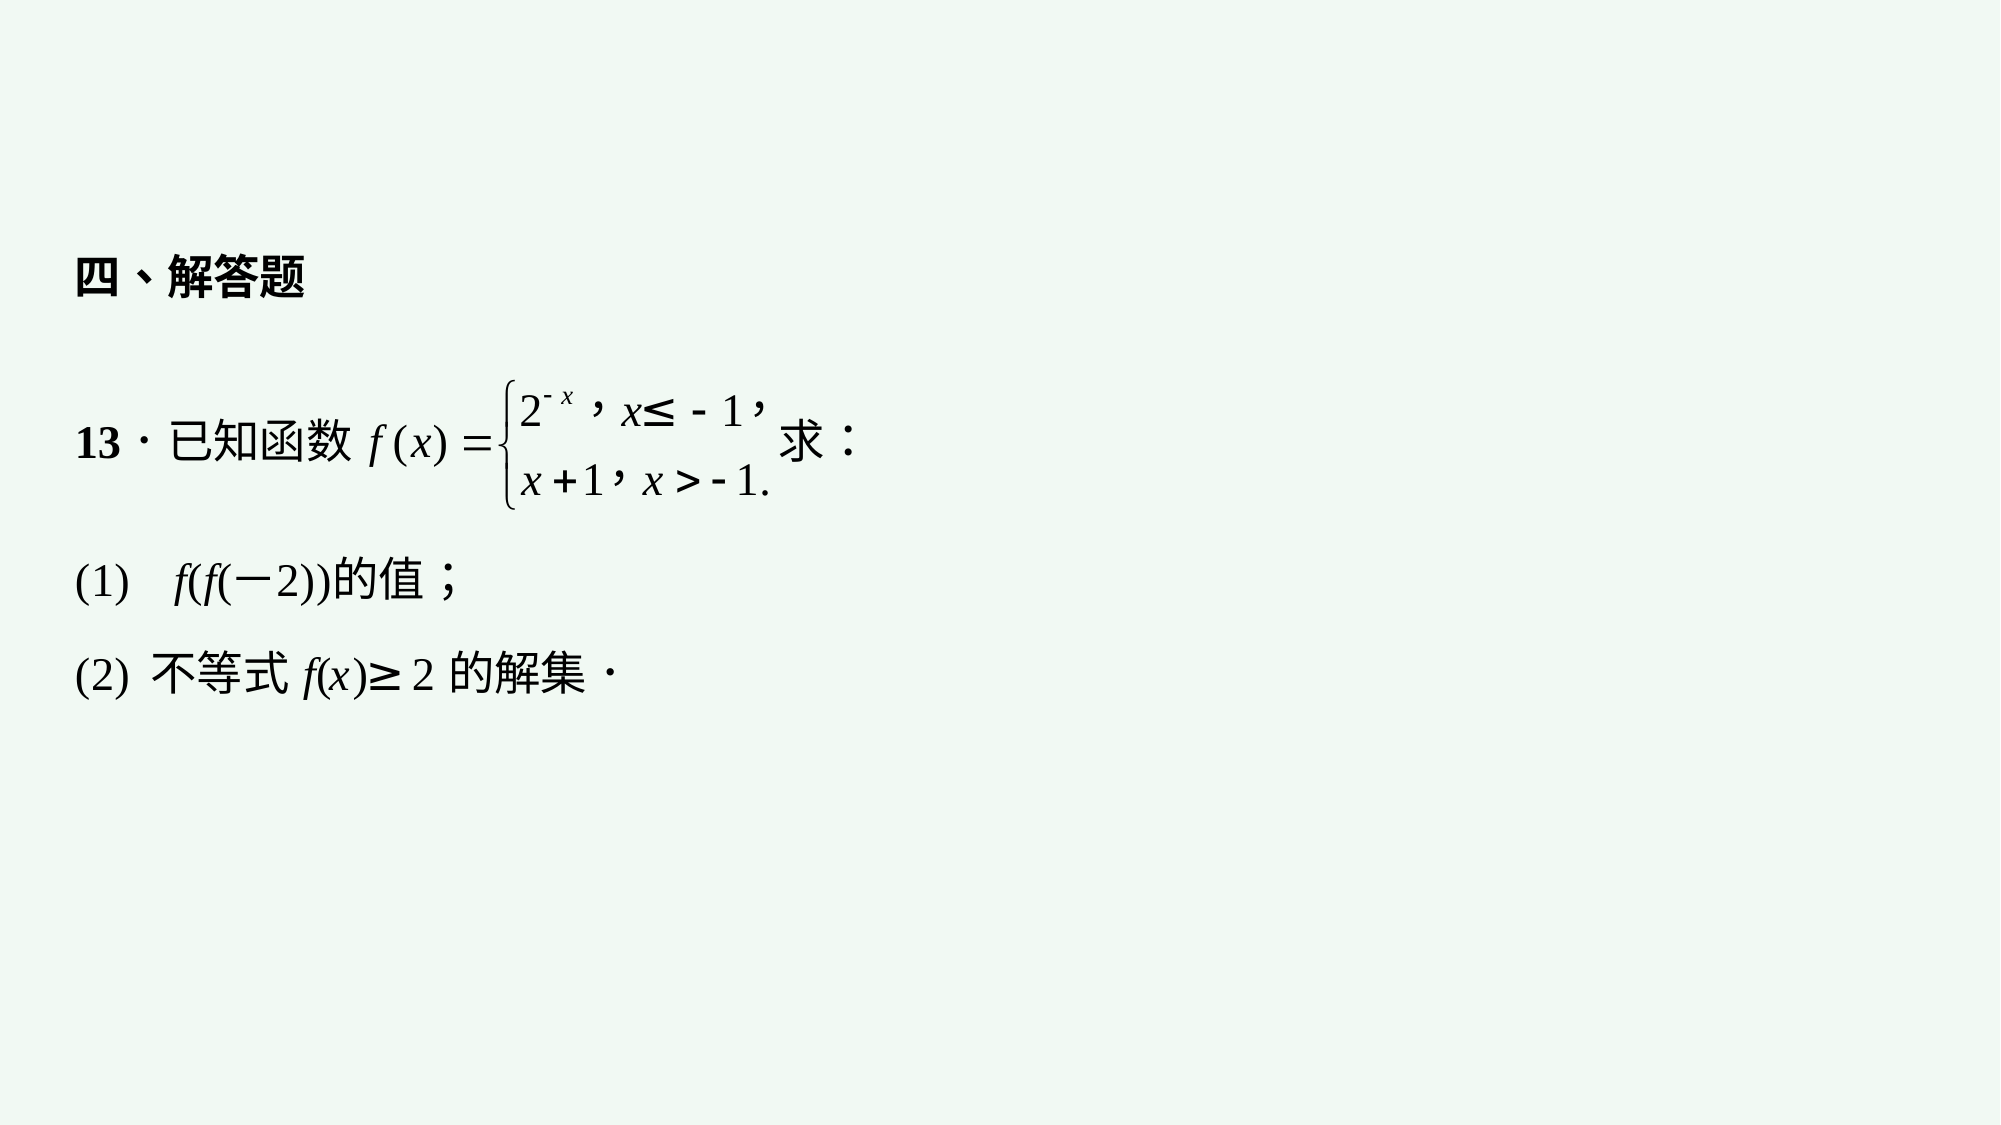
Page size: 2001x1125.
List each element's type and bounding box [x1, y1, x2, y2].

text_box [74, 223, 1907, 368]
text_box [74, 368, 1907, 734]
